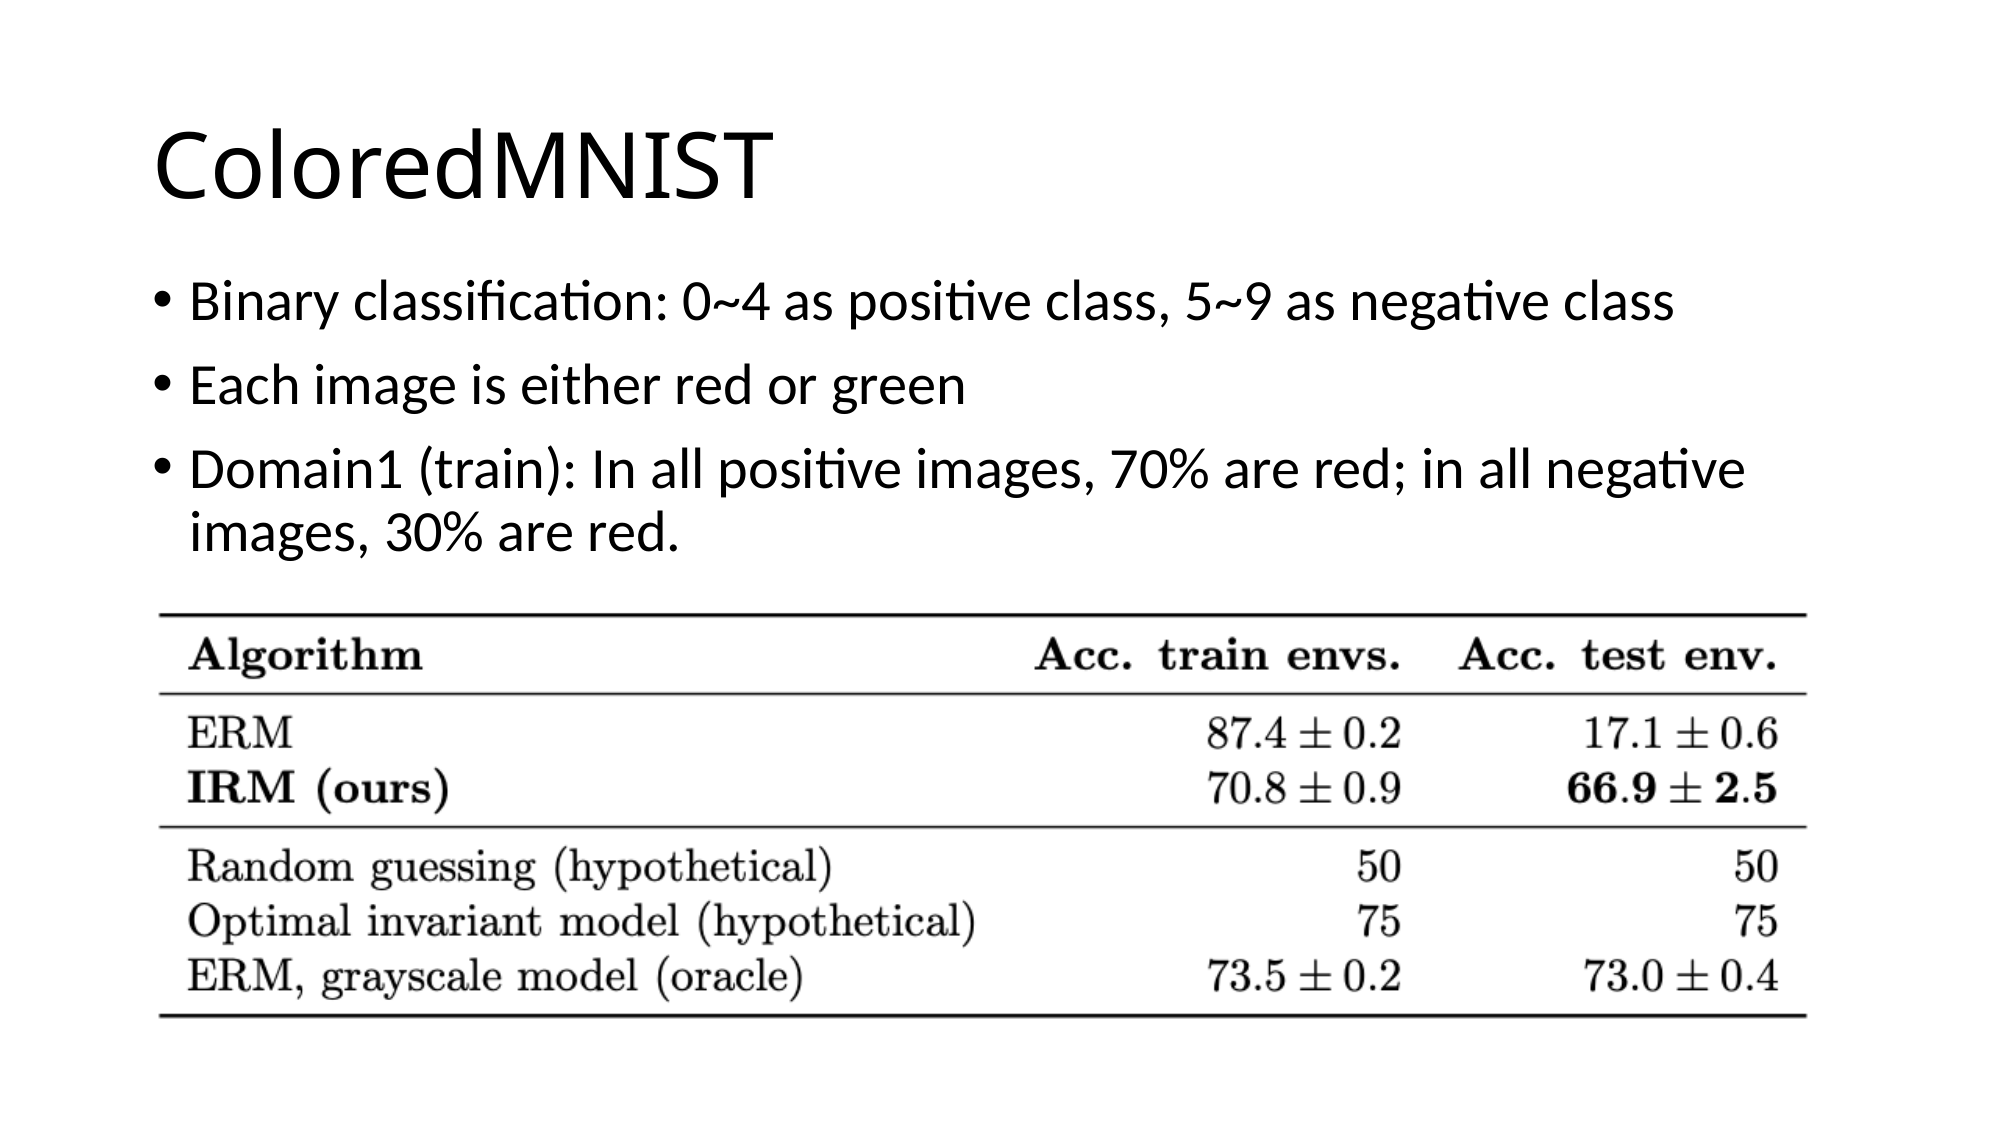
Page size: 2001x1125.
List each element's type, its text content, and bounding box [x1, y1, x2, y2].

list Binary classification: 0~4 as positive class, 5~9 as negative class Each image is either red or green Domain1 (train): In all positive images, 70% are red; in all negative images, 30% are red. Domain2 (train): In all positive images, 80% are red; in all negative images, 20% are red. Domain3 (test): In all positive images, 10% are red; in all negative images, 90% are red. Correlation between shape & label is 75% (because 25% label noise) [137, 262, 1863, 977]
picture [137, 590, 1825, 1036]
title ColoredMNIST [137, 59, 1863, 262]
